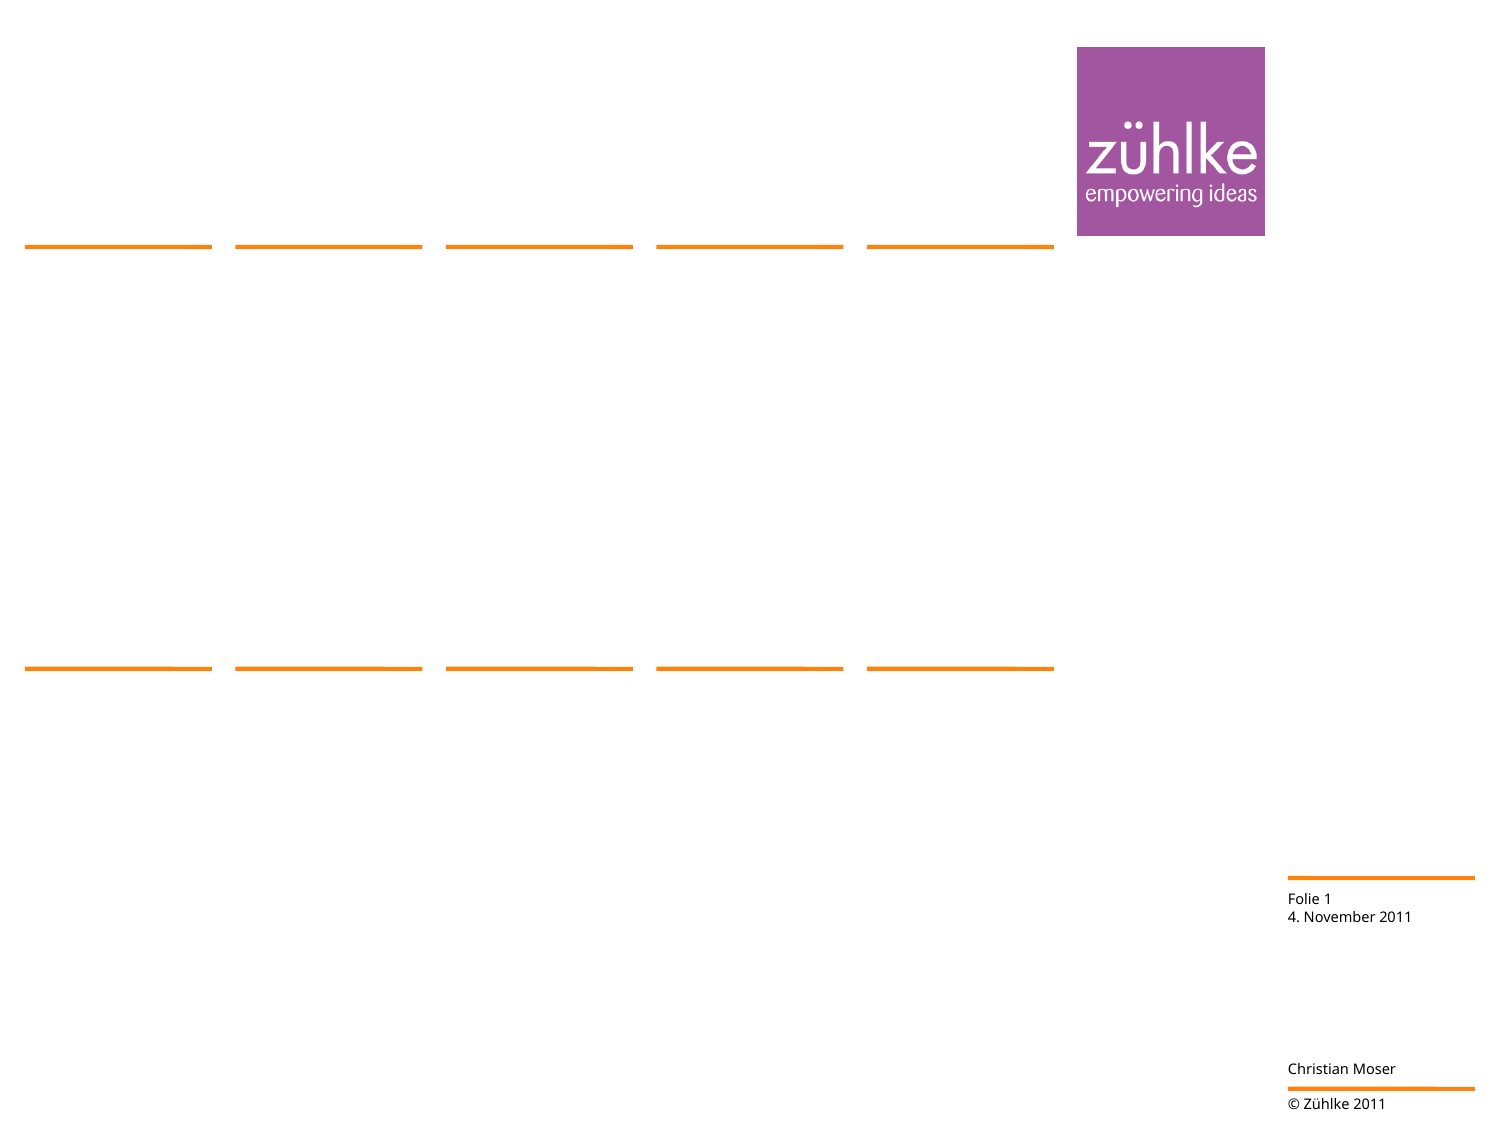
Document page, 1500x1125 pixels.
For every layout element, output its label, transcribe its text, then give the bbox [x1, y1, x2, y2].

picture [1077, 47, 1265, 236]
slide_number Folie 1 [1287, 889, 1477, 908]
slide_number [1287, 908, 1477, 925]
